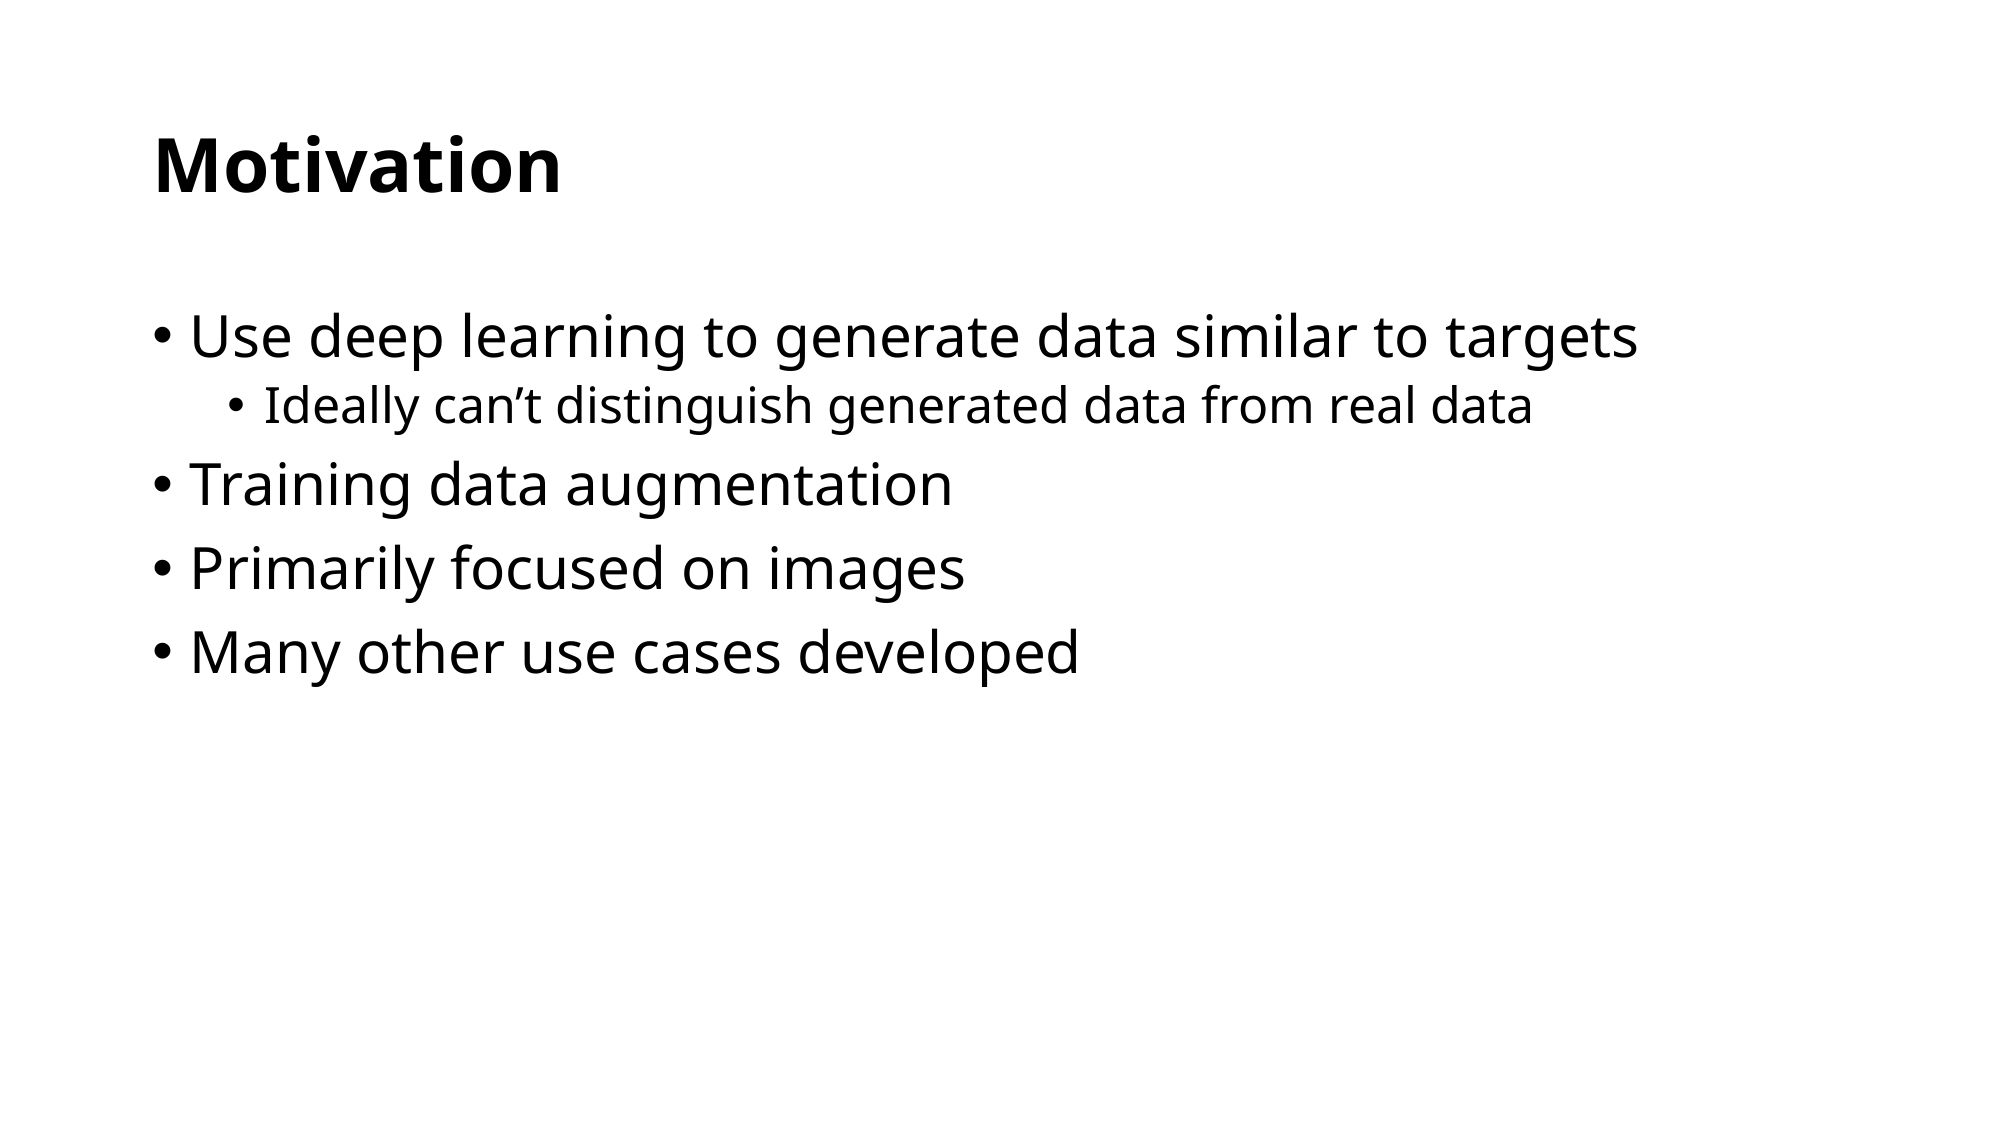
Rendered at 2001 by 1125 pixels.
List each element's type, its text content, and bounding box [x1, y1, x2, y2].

title Motivation [137, 59, 1863, 278]
list Use deep learning to generate data similar to targets Ideally can’t distinguish generated data from real data Training data augmentation Primarily focused on images Many other use cases developed [137, 299, 1863, 1014]
